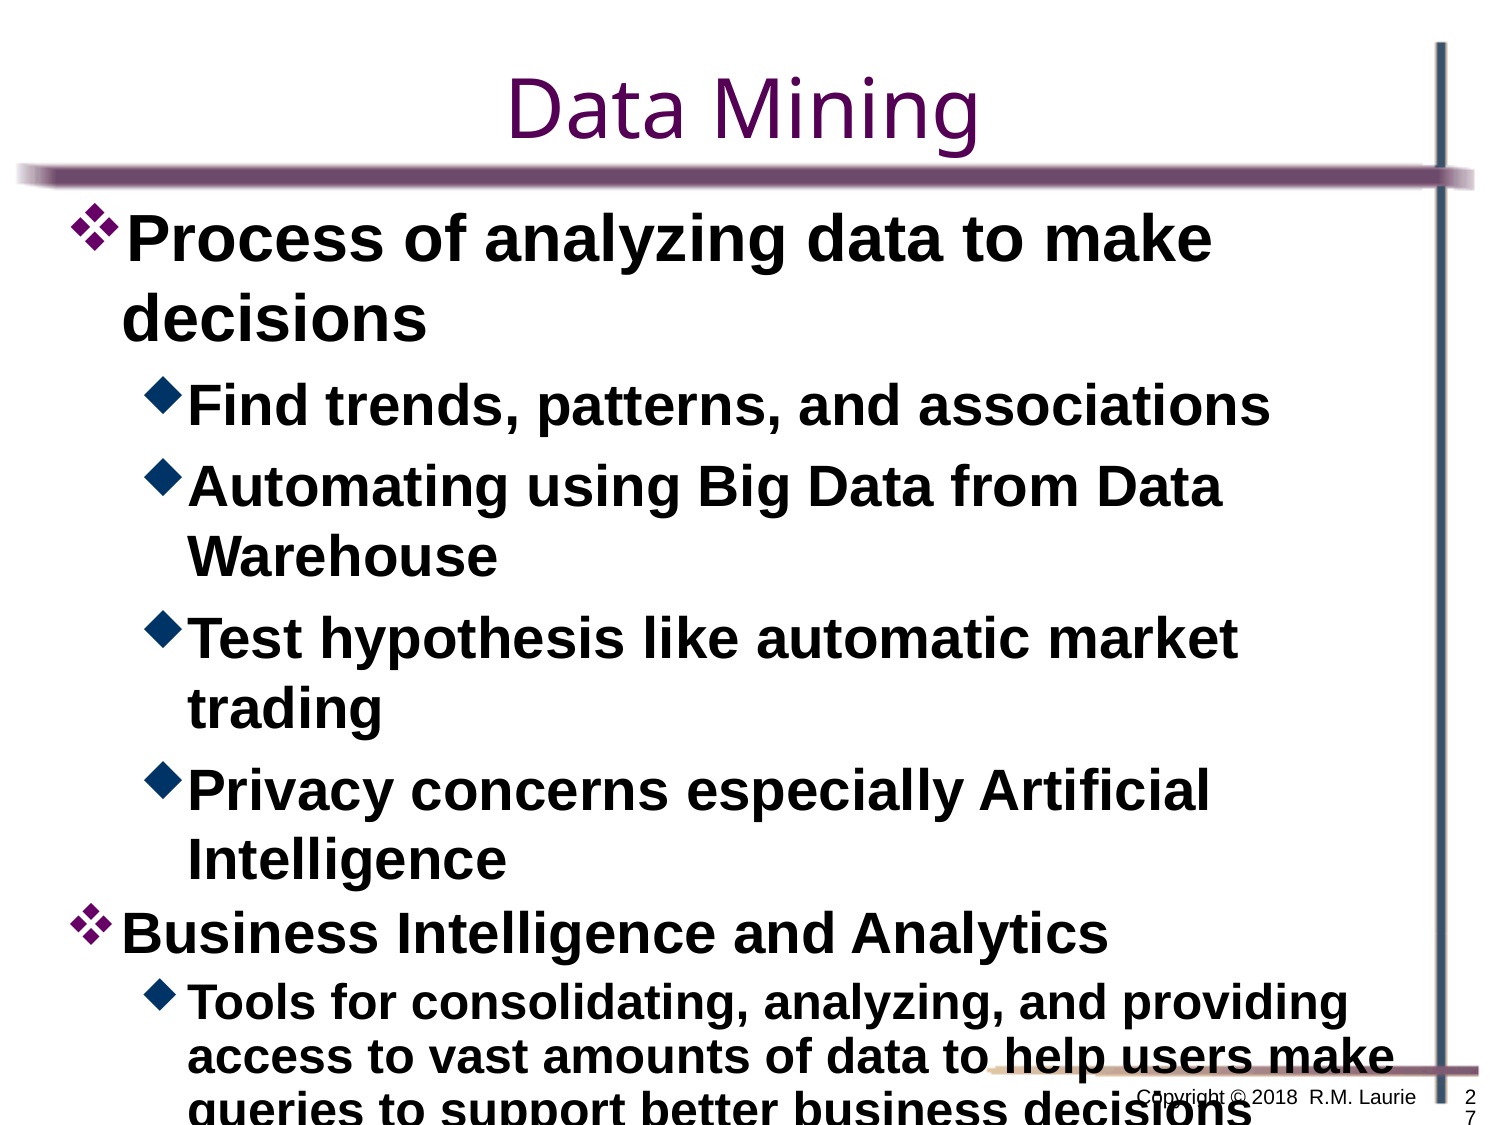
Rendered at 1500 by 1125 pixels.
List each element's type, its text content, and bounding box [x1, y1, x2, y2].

slide_number 27 [1449, 1070, 1500, 1121]
list Process of analyzing data to make decisions Find trends, patterns, and associations Automating using Big Data from Data Warehouse Test hypothesis like automatic market trading Privacy concerns especially Artificial Intelligence Business Intelligence and Analytics Tools for consolidating, analyzing, and providing access to vast amounts of data to help users make queries to support better business decisions Analysis to obtain a competitive advantage Text Mining use email and other documents Web Mining use World Wide Web sources [50, 187, 1438, 1075]
picture [0, 0, 1500, 1125]
title Data Mining [50, 11, 1438, 163]
footer Copyright © 2018 R.M. Laurie [956, 1070, 1432, 1121]
